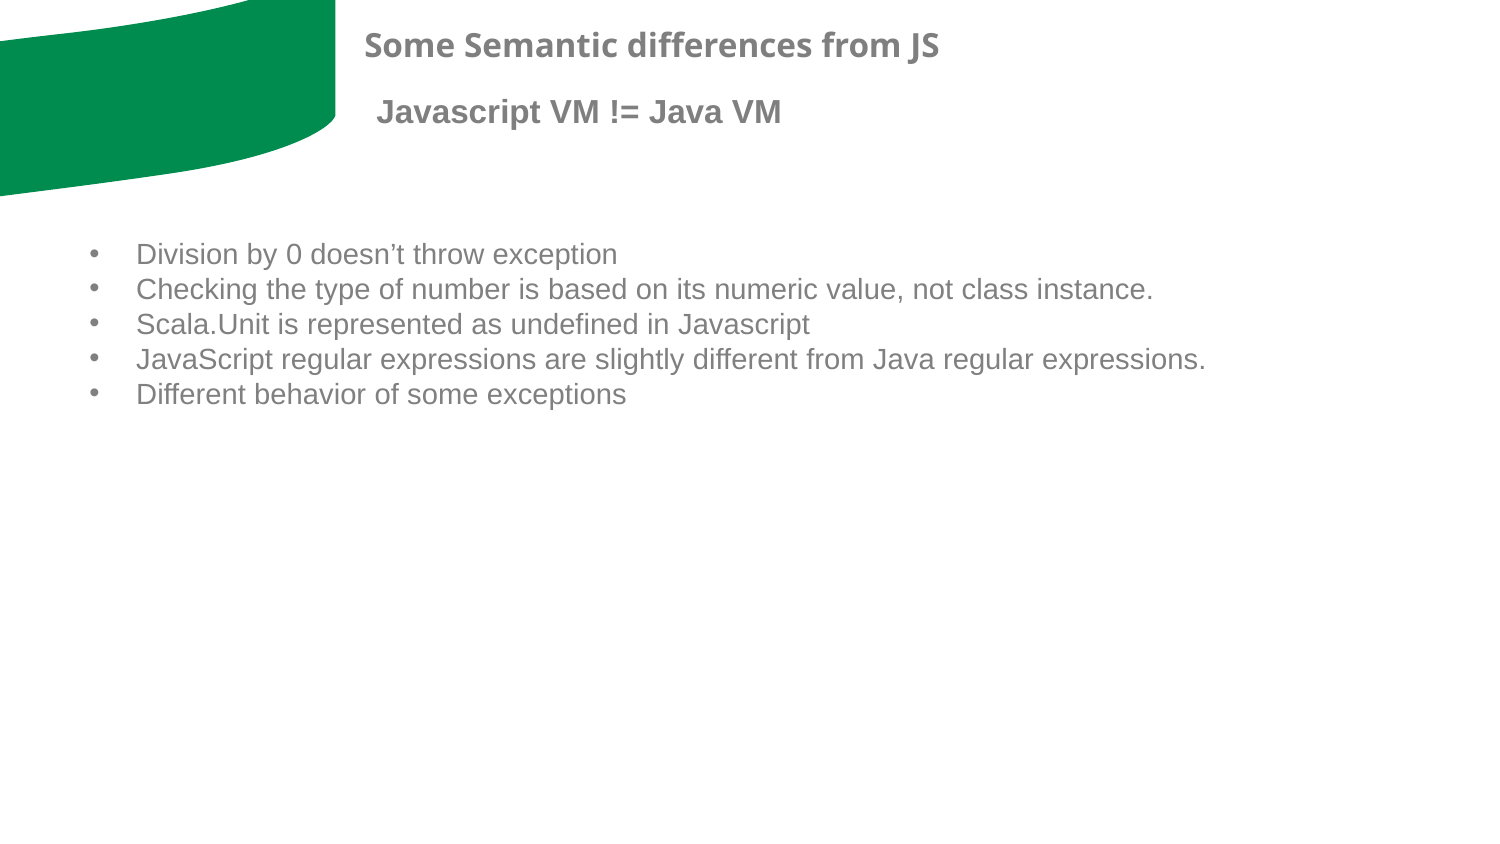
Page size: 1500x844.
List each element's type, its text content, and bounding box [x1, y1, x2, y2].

text_box [82, 178, 1500, 271]
list Some Semantic differences from JS [364, 24, 1274, 72]
list Division by 0 doesn’t throw exception Checking the type of number is based on its numeric value, not class instance. Scala.Unit is represented as undefined in Javascript JavaScript regular expressions are slightly different from Java regular expressions. Different behavior of some exceptions [89, 235, 1412, 788]
list Javascript VM != Java VM [367, 89, 1277, 138]
